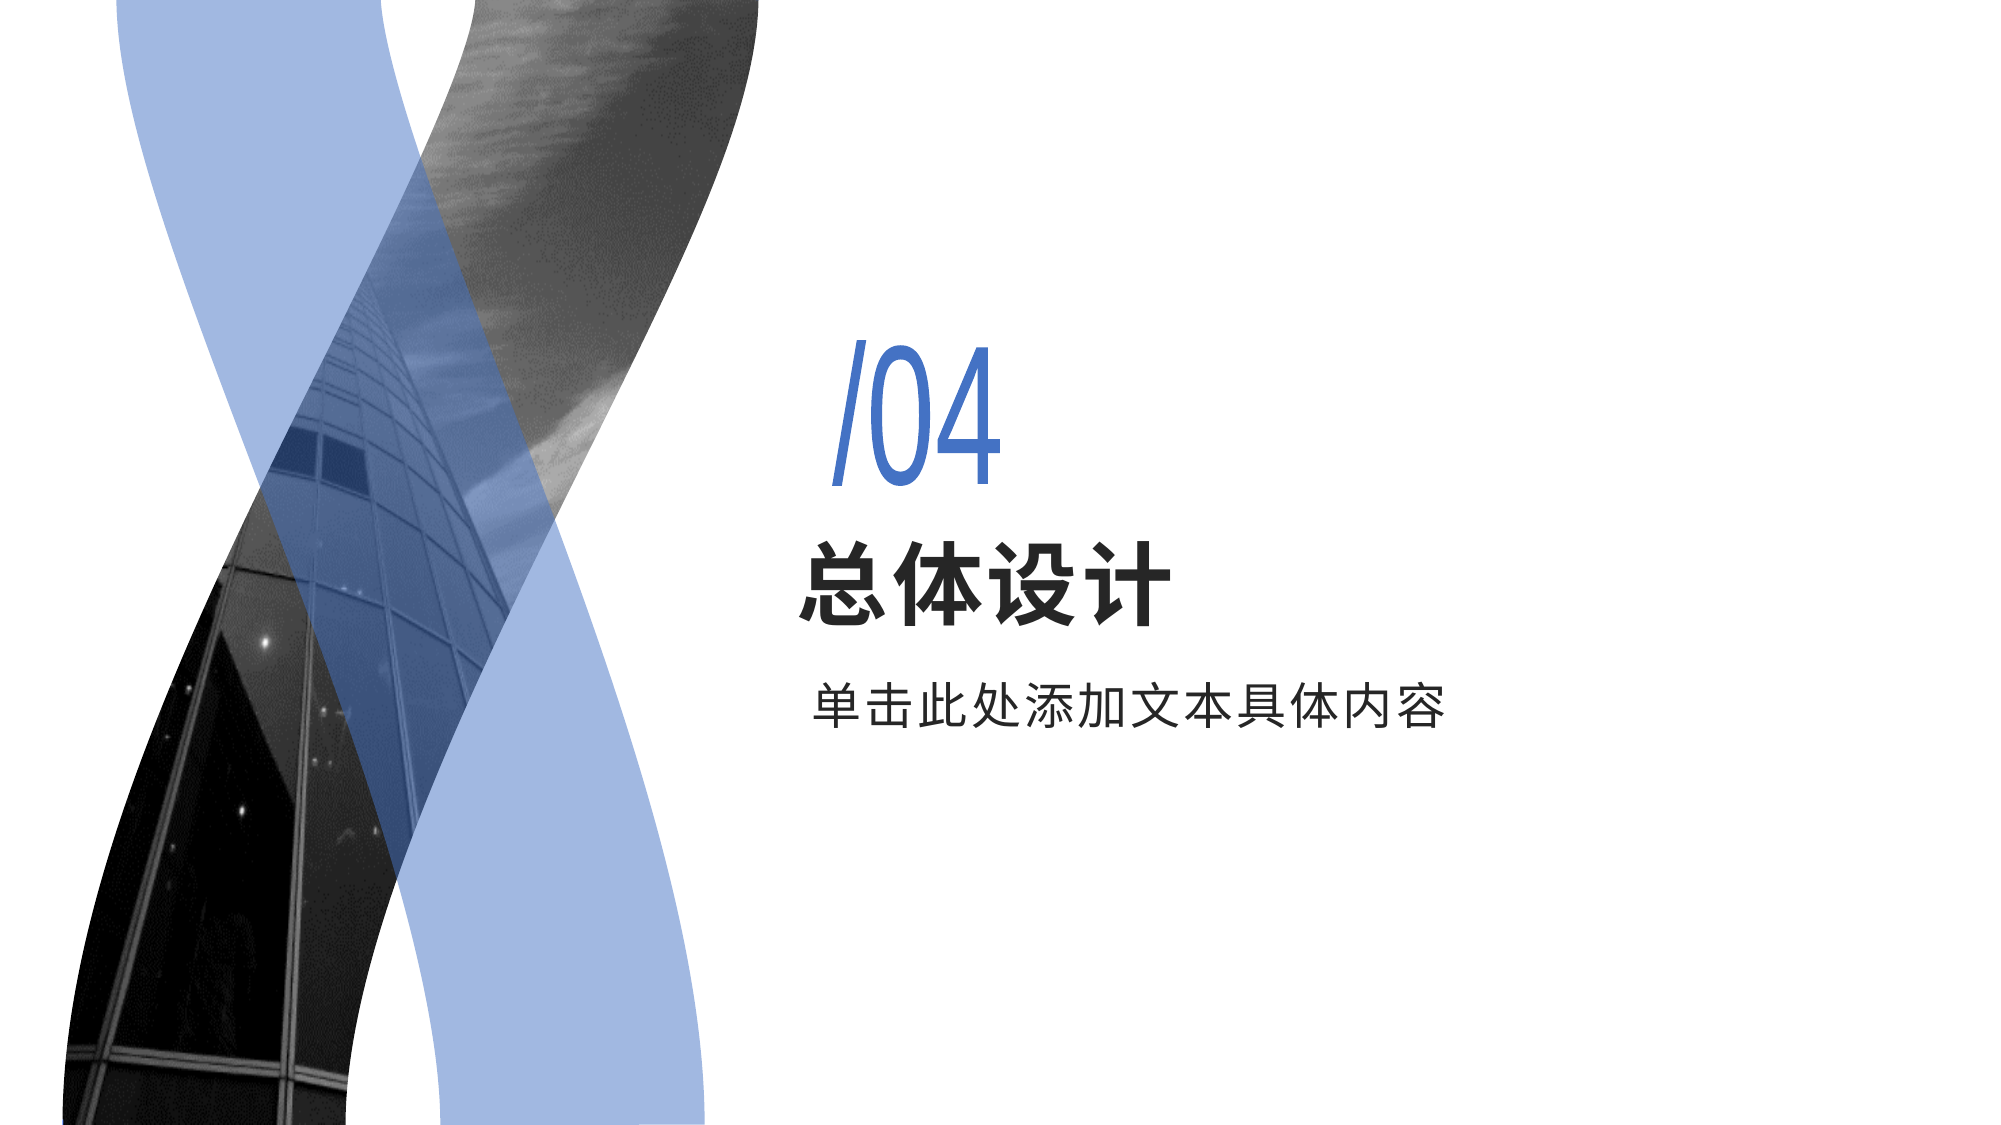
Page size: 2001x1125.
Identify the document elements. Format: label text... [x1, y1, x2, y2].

list 单击此处添加文本具体内容 [796, 667, 1686, 814]
picture [62, 487, 397, 1125]
picture [421, 0, 759, 520]
title 总体设计 [796, 497, 1686, 645]
